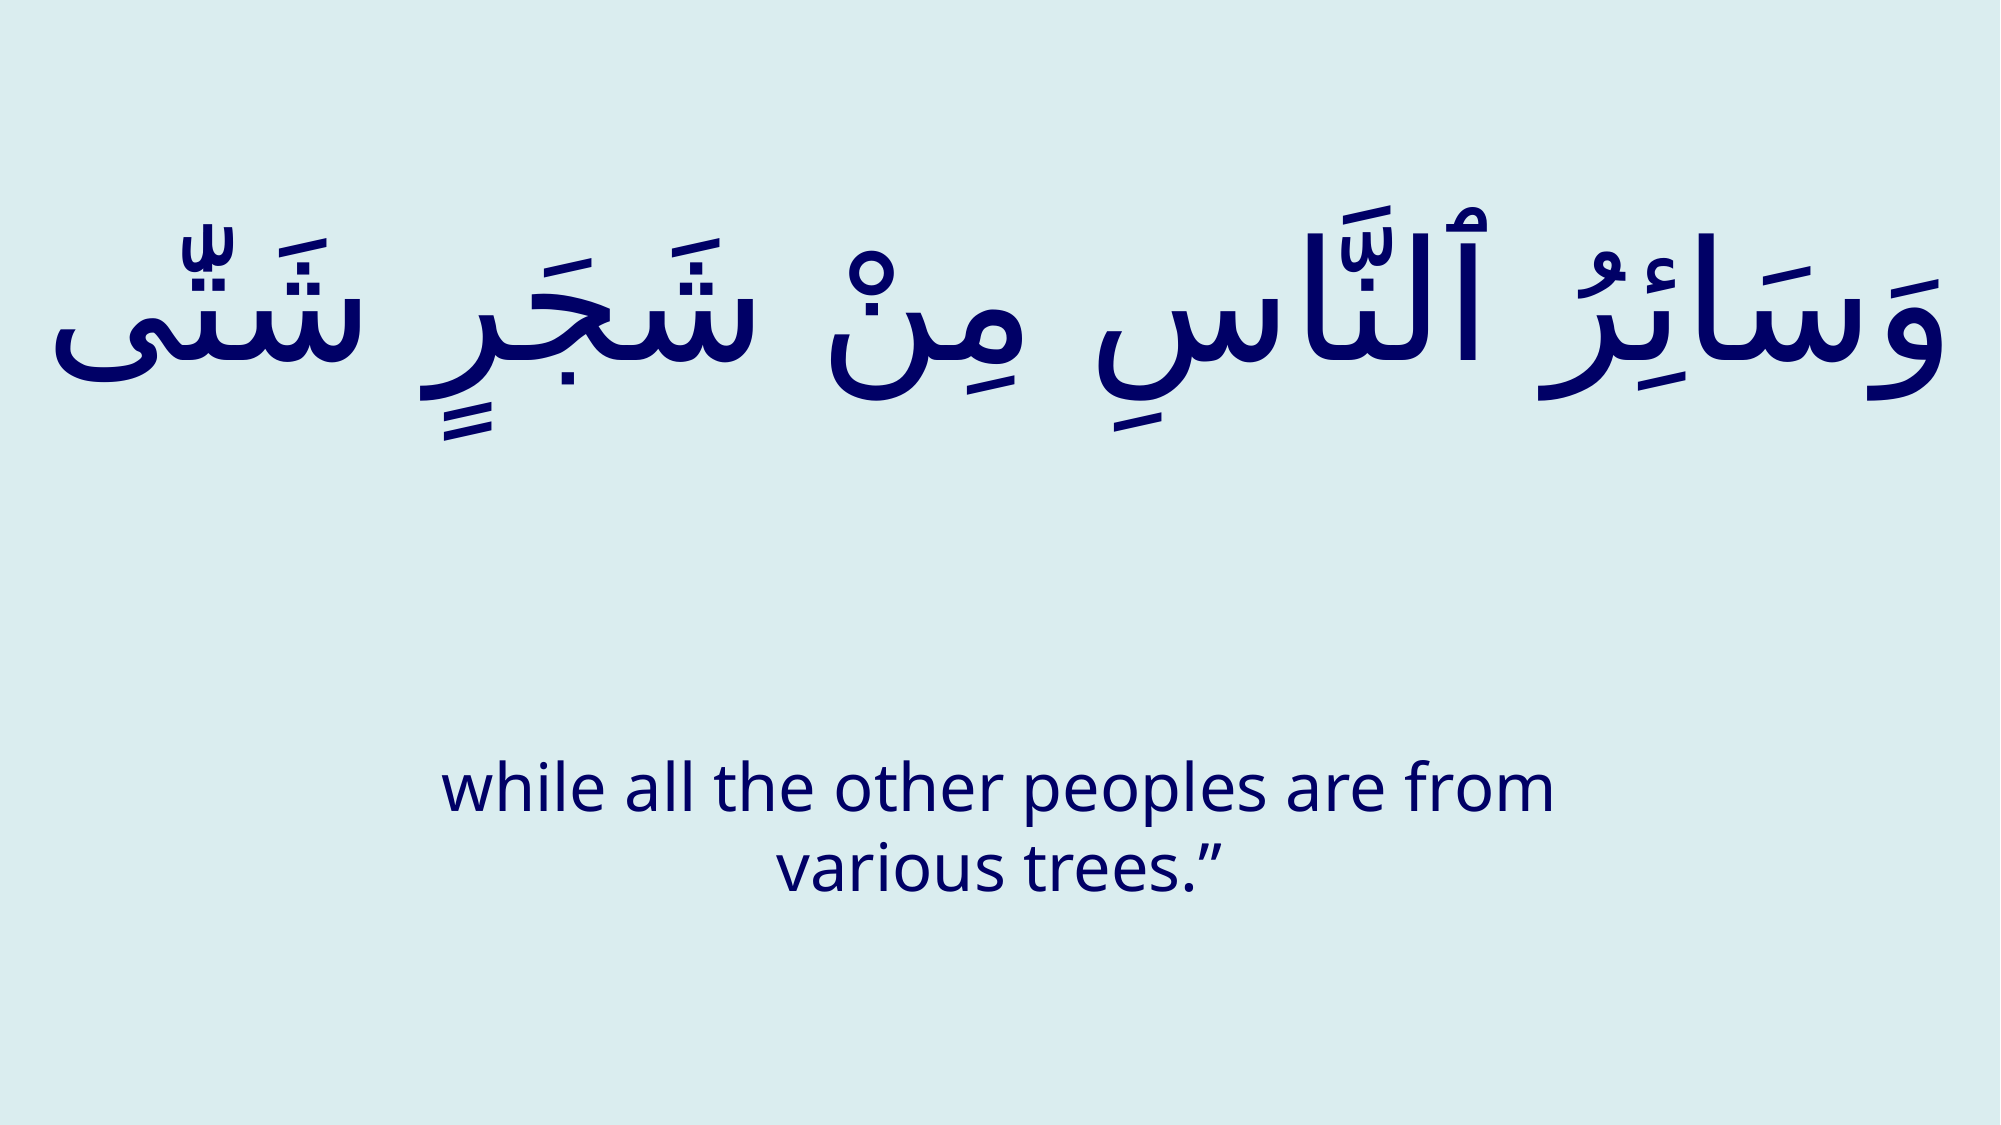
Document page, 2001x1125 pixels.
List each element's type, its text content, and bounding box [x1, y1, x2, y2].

title وَسَائِرُ ٱلنَّاسِ مِنْ شَجَرٍ شَتّٰى [0, 200, 2000, 388]
list while all the other peoples are from various trees.” [356, 737, 1644, 1050]
